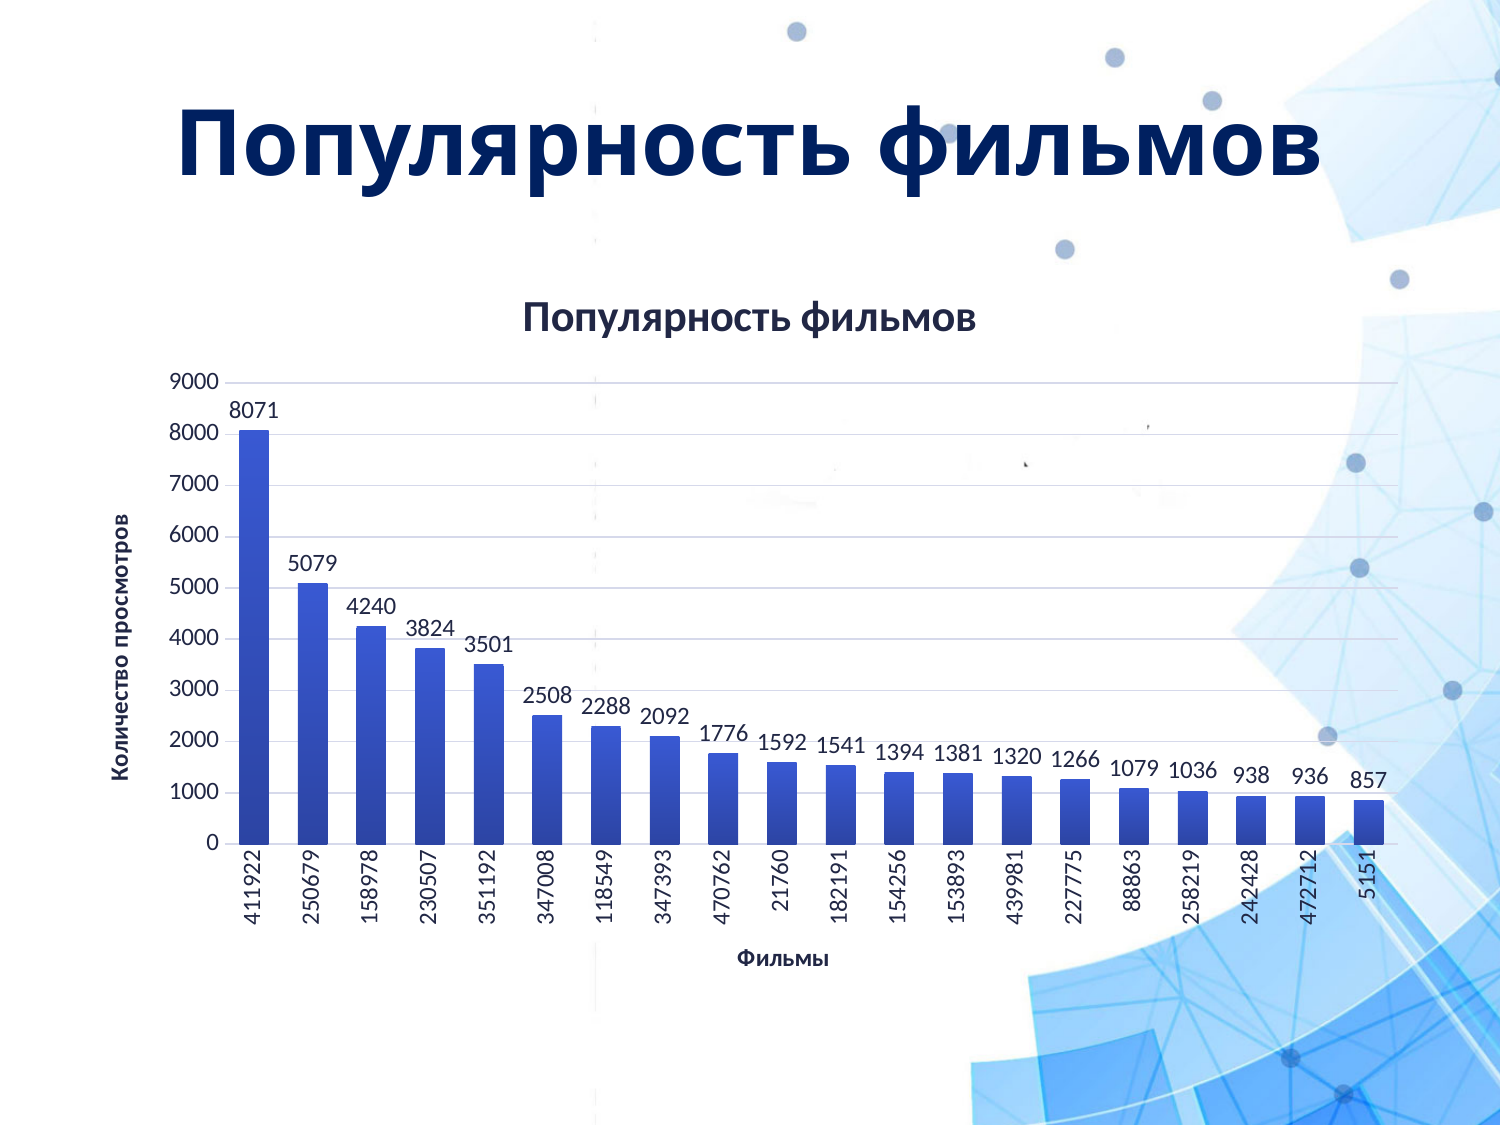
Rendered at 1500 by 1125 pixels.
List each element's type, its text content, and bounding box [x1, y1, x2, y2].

chart [74, 262, 1426, 1006]
picture [0, 0, 1500, 1125]
title Популярность фильмов [75, 45, 1425, 233]
